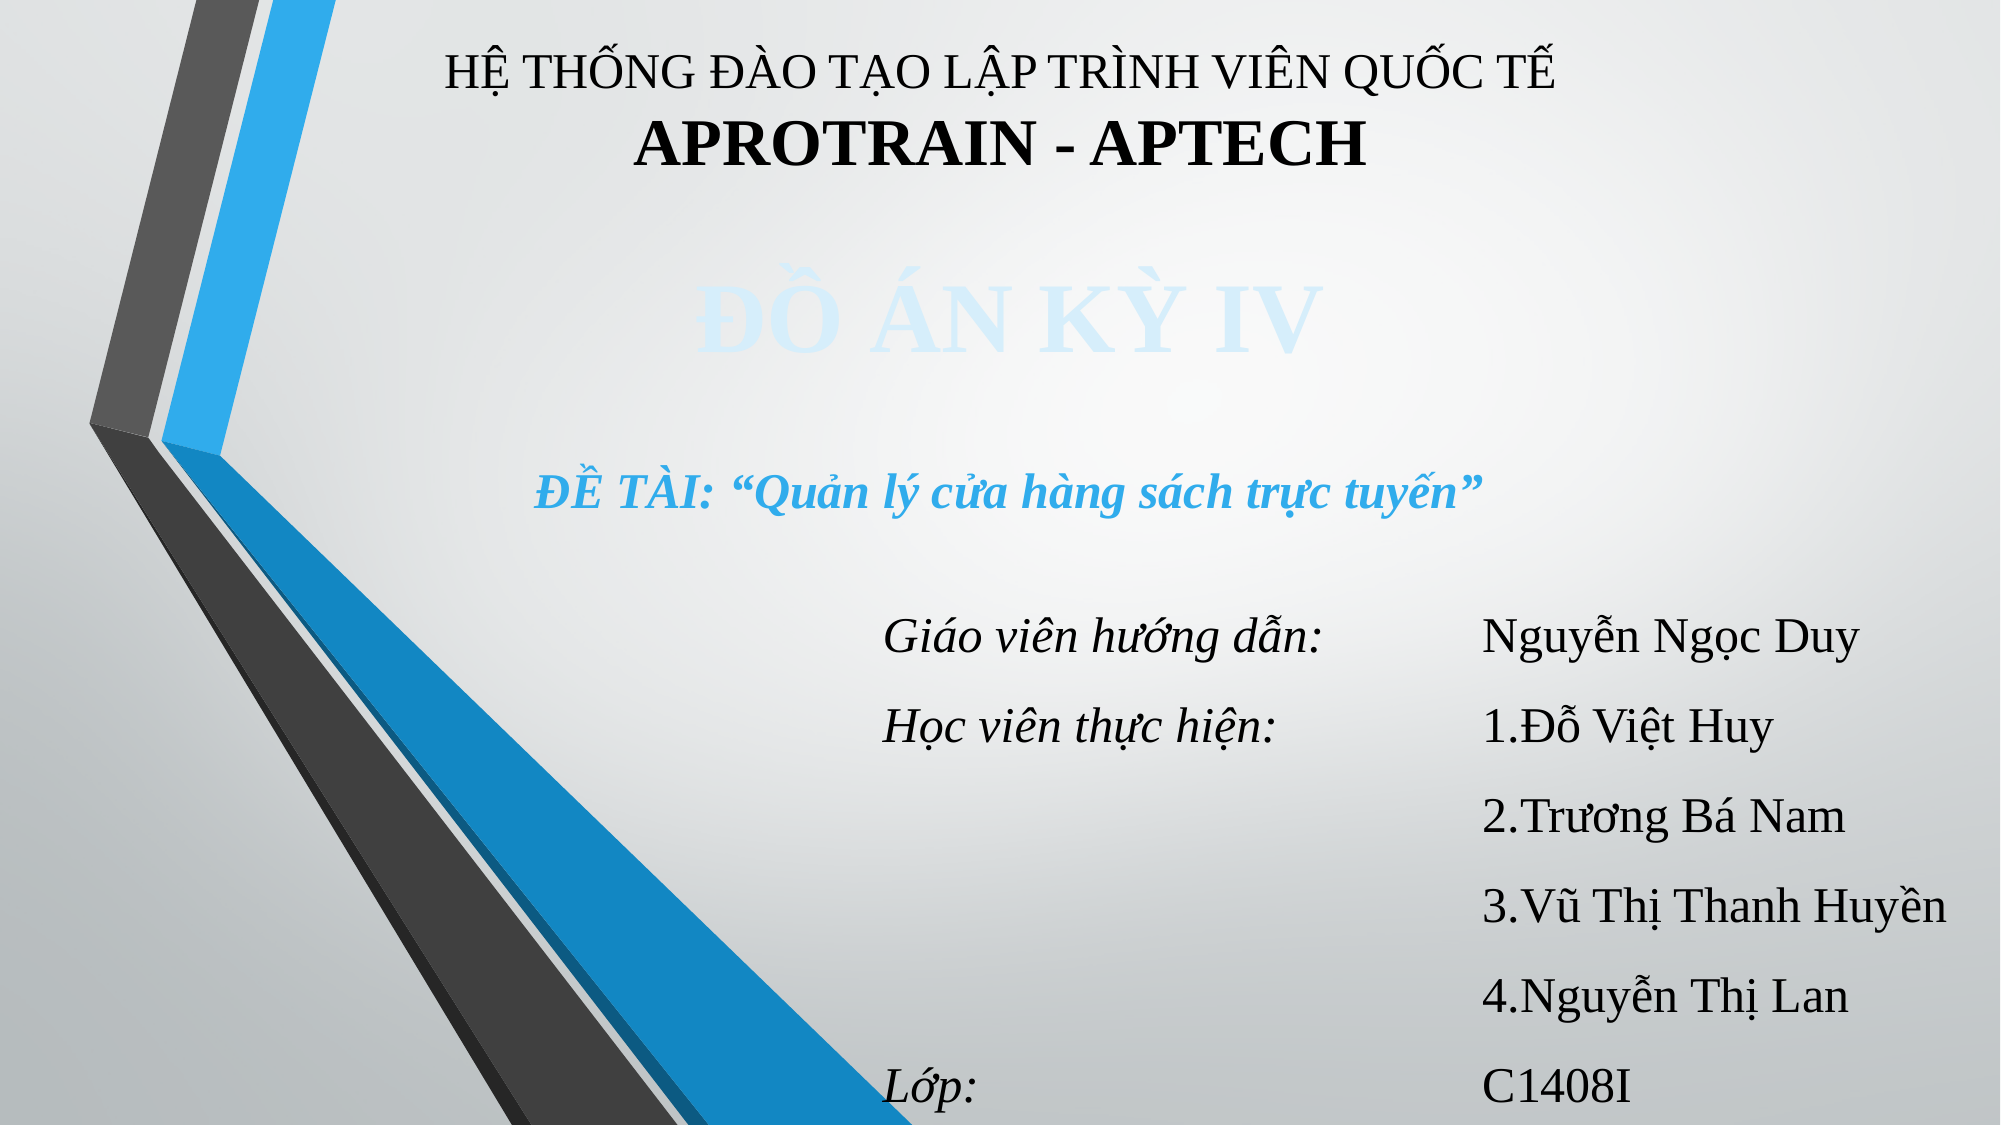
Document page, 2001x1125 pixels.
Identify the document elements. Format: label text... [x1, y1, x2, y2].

title ĐỒ ÁN KỲ IV [363, 240, 1657, 381]
text_box Giáo viên hướng dẫn: Nguyễn Ngọc Duy Học viên thực hiện: 1.Đỗ Việt Huy 2.Trương Bá Nam 3.Vũ Thị Thanh Huyền 4.Nguyễn Thị Lan Lớp: C1408I [867, 564, 1969, 1120]
subtitle ĐỀ TÀI: “Quản lý cửa hàng sách trực tuyến” [363, 420, 1657, 534]
text_box HỆ THỐNG ĐÀO TẠO LẬP TRÌNH VIÊN QUỐC TẾ APROTRAIN - APTECH [418, 23, 1584, 186]
